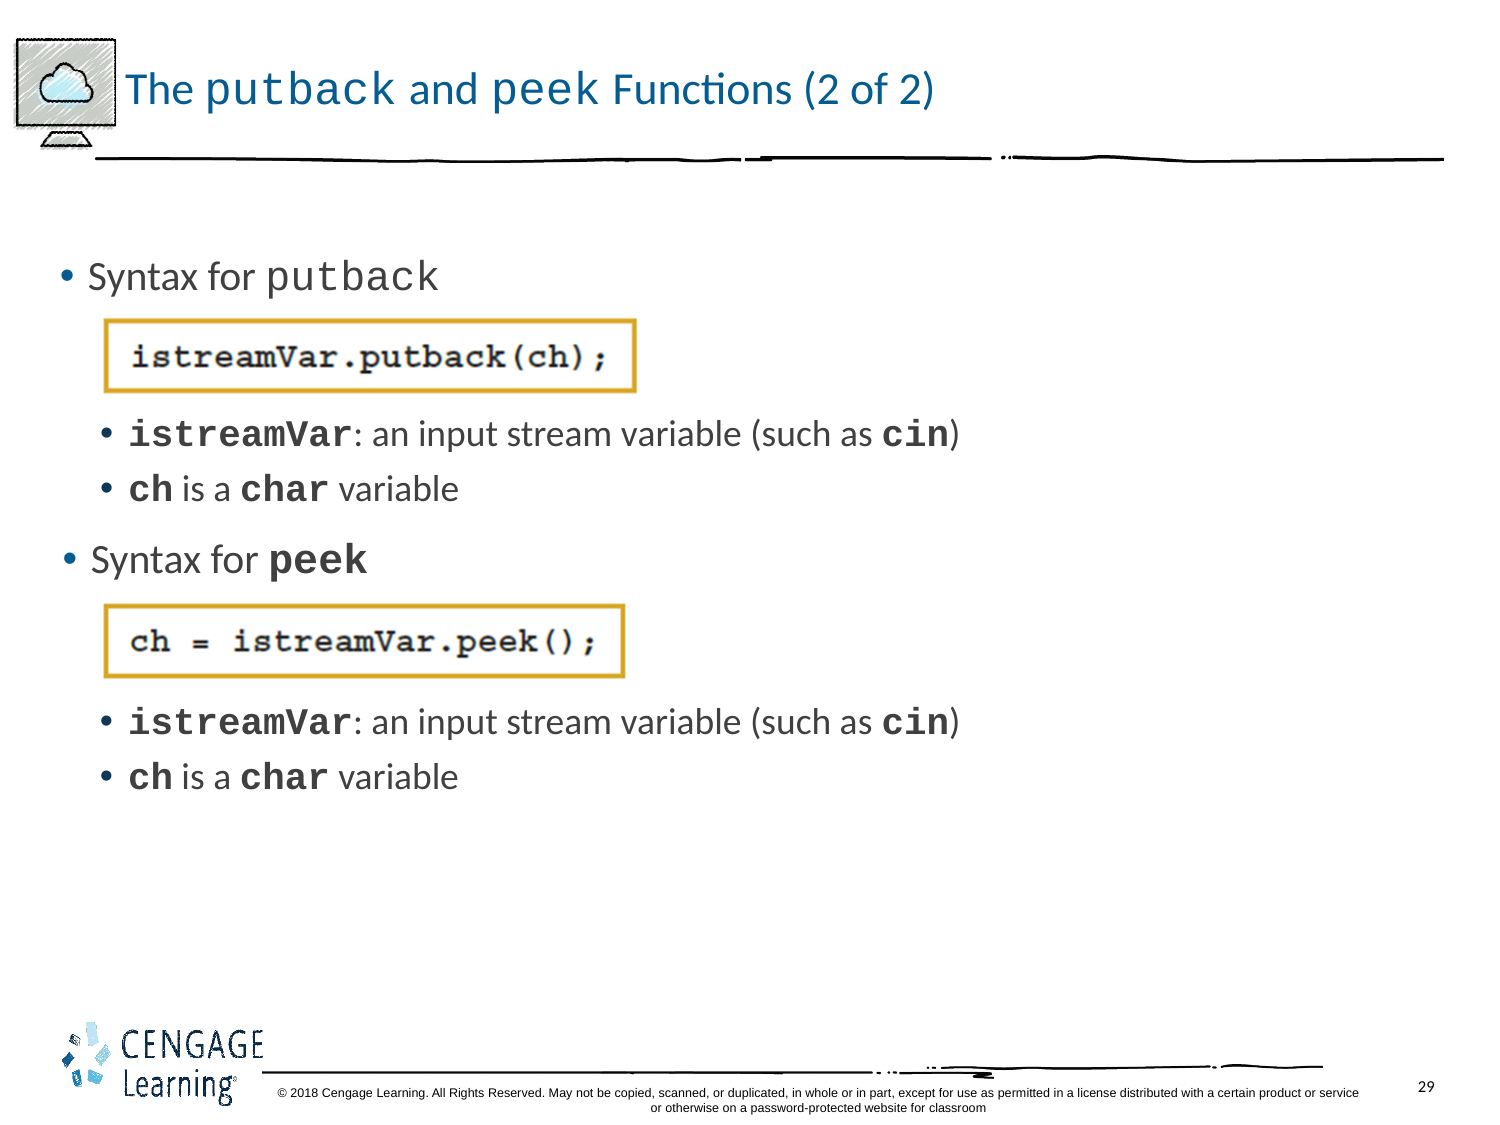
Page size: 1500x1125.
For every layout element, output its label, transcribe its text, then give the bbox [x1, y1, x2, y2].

list istreamVar: an input stream variable (such as cin) ch is a char variable Syntax for peek [62, 412, 1444, 586]
list Syntax for putback [59, 252, 1441, 301]
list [99, 312, 641, 398]
picture [95, 155, 1444, 163]
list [99, 599, 631, 681]
title The putback and peek Functions (2 of 2) [125, 66, 1442, 116]
picture [62, 1022, 1323, 1106]
picture [13, 36, 117, 151]
list istreamVar: an input stream variable (such as cin) ch is a char variable [62, 699, 1443, 800]
